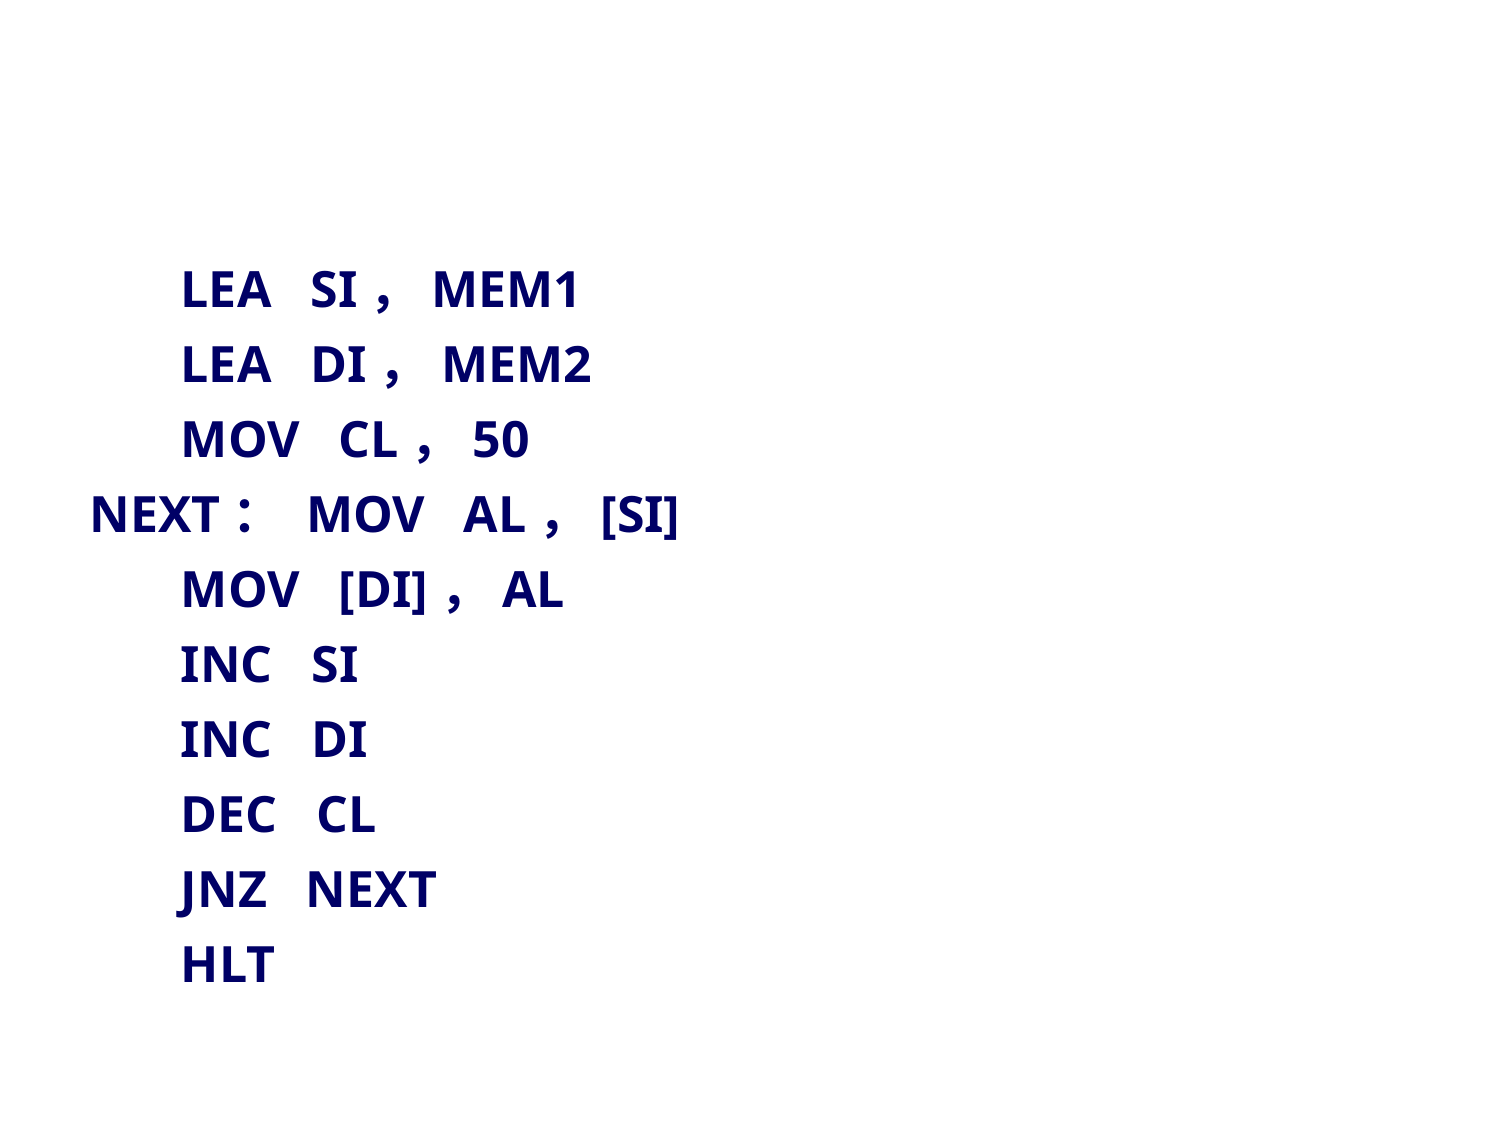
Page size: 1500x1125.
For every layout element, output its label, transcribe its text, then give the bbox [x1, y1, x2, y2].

list LEA SI，MEM1 LEA DI，MEM2 MOV CL，50 NEXT： MOV AL，[SI] MOV [DI]，AL INC SI INC DI DEC CL JNZ NEXT HLT [74, 249, 1451, 1038]
